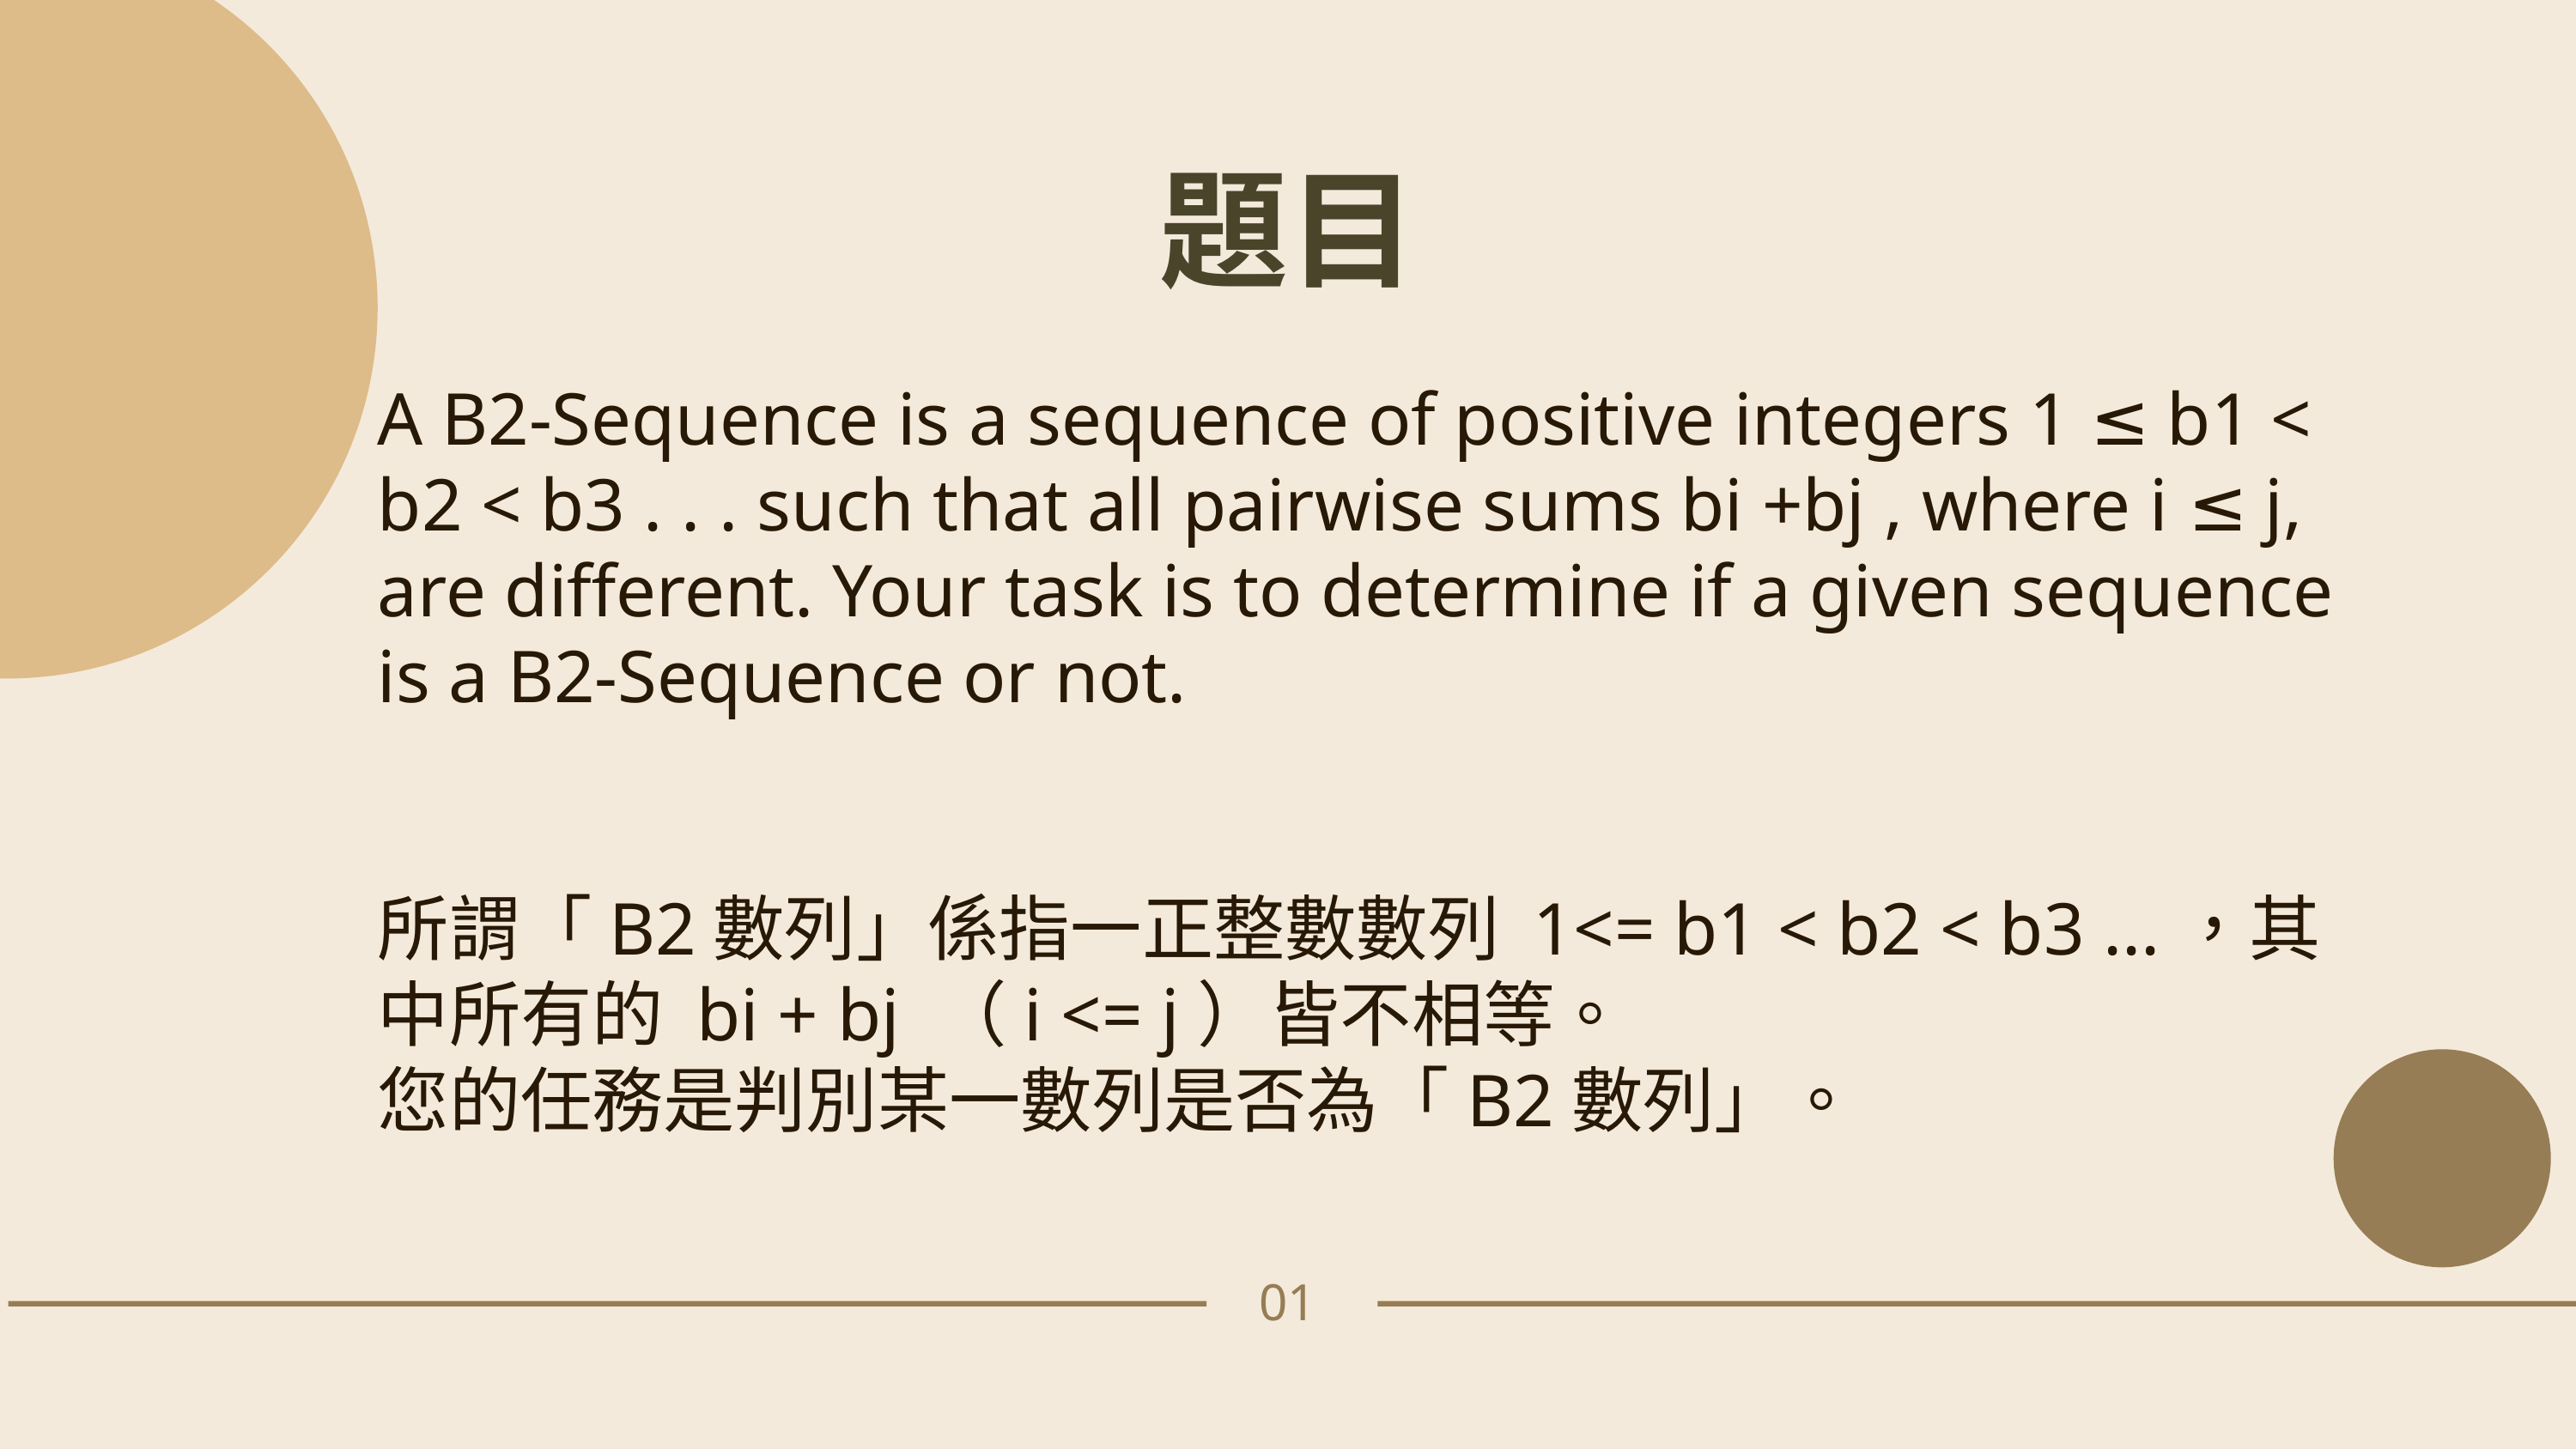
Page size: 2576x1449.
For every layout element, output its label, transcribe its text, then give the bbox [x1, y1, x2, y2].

text_box 所謂「B2數列」係指一正整數數列 1<= b1 < b2 < b3 ...，其中所有的 bi + bj （i <= j）皆不相等。 您的任務是判別某一數列是否為「B2數列」。 [377, 883, 2354, 1142]
text_box 01 [822, 1280, 1754, 1331]
text_box A B2-Sequence is a sequence of positive integers 1 ≤ b1 < b2 < b3 . . . such that all pairwise sums bi +bj , where i ≤ j, are different. Your task is to determine if a given sequence is a B2-Sequence or not. [377, 373, 2354, 717]
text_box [2332, 1048, 2552, 1268]
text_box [0, 0, 380, 679]
text_box 題目 [607, 149, 1969, 304]
